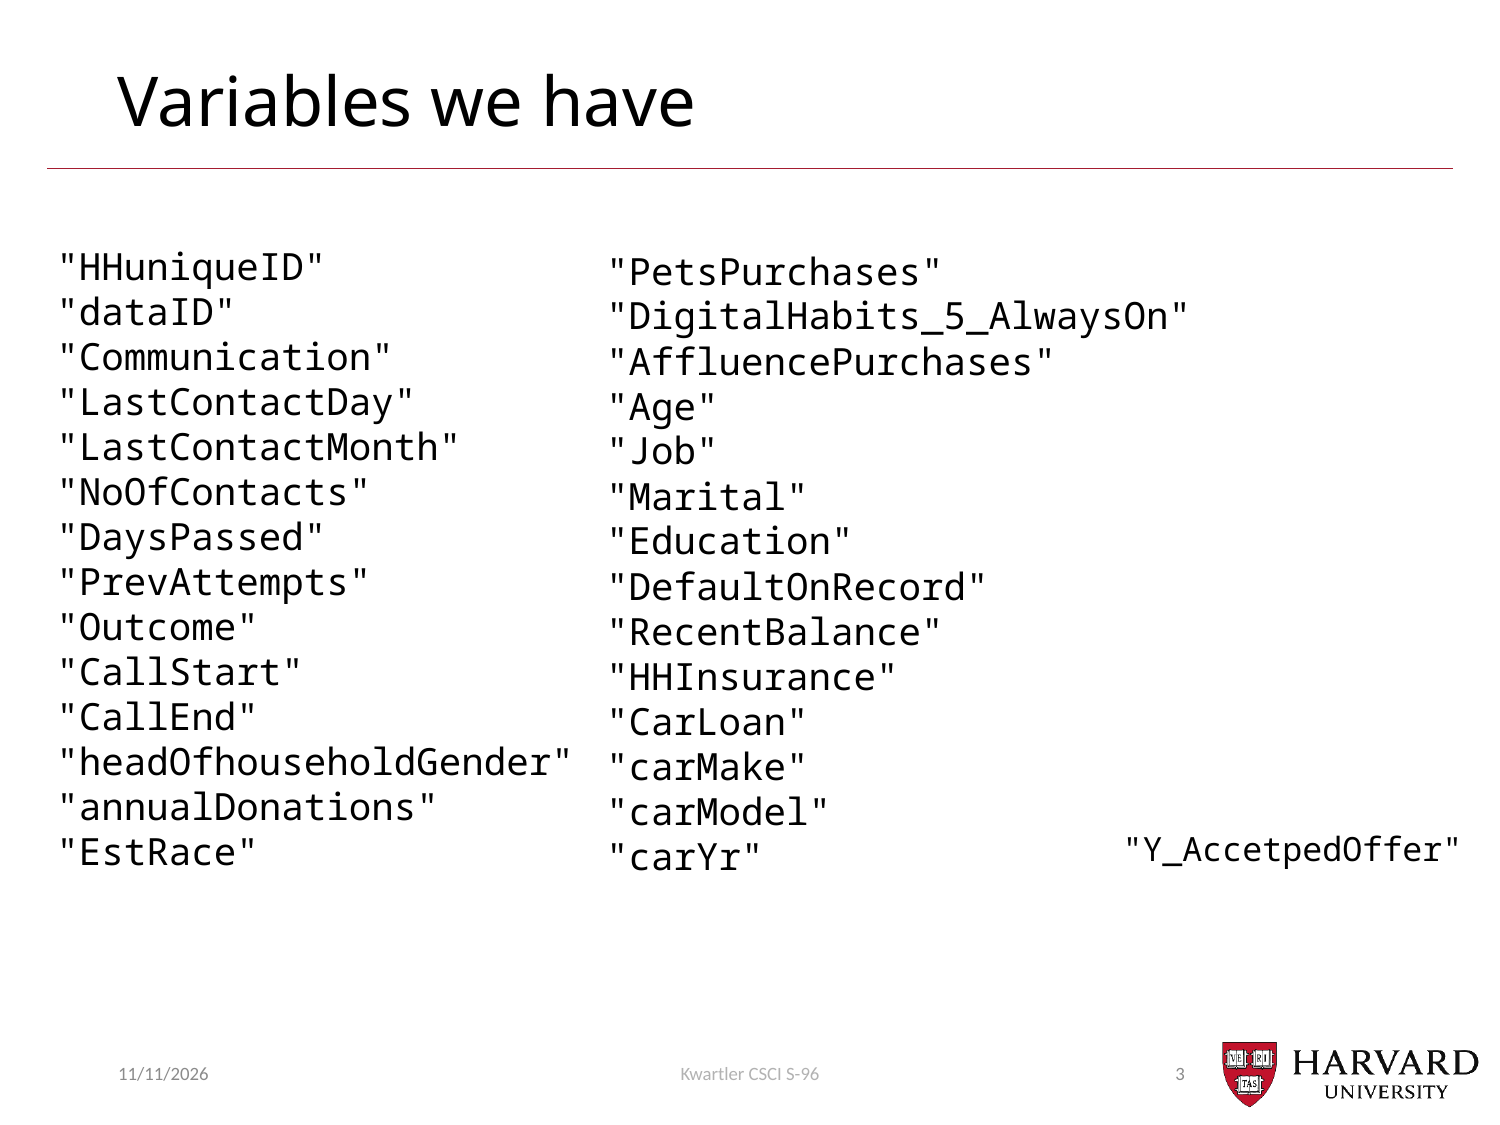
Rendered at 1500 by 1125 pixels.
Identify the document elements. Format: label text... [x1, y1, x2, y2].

title Variables we have [103, 59, 1397, 157]
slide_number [103, 1042, 441, 1103]
footer Kwartler CSCI S-96 [496, 1042, 1004, 1103]
text_box "HHuniqueID" "dataID" "Communication" "LastContactDay" "LastContactMonth" "NoOfContacts" "DaysPassed" "PrevAttempts" "Outcome" "CallStart" "CallEnd" "headOfhouseholdGender" "annualDonations" "EstRace" [56, 242, 597, 873]
slide_number 3 [1059, 1042, 1200, 1103]
text_box "Y_AccetpedOffer" [1107, 820, 1498, 876]
picture [1200, 1024, 1500, 1125]
text_box "PetsPurchases" "DigitalHabits_5_AlwaysOn" "AffluencePurchases" "Age" "Job" "Marital" "Education" "DefaultOnRecord" "RecentBalance" "HHInsurance" "CarLoan" "carMake" "carModel" "carYr" [606, 247, 1214, 878]
